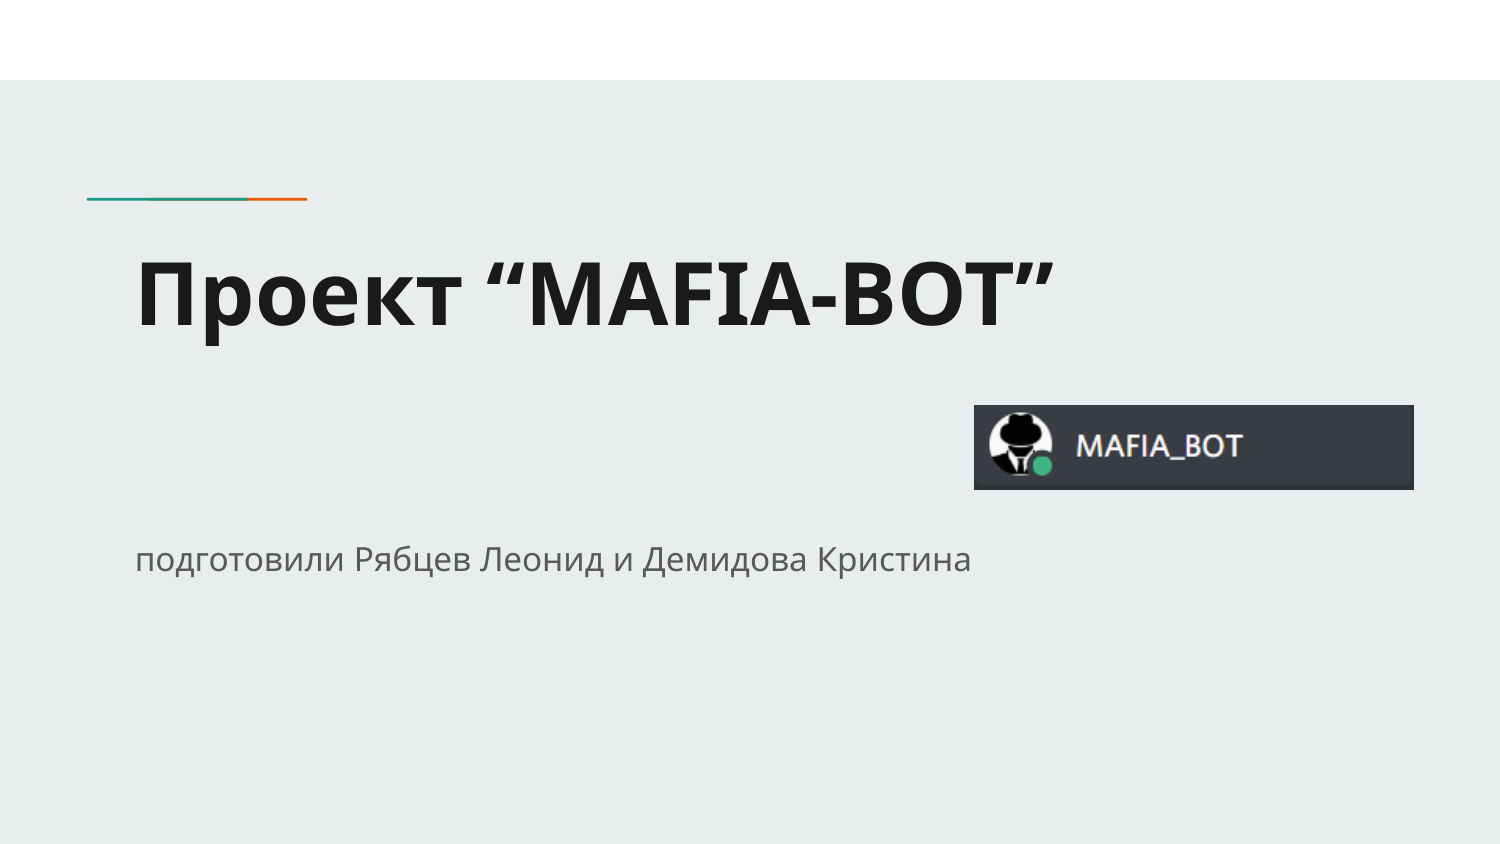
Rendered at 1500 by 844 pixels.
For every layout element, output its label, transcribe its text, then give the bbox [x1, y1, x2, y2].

title Проект “MAFIA-BOT” [119, 216, 1381, 490]
subtitle подготовили Рябцев Леонид и Демидова Кристина [119, 520, 1381, 610]
picture [974, 405, 1414, 491]
